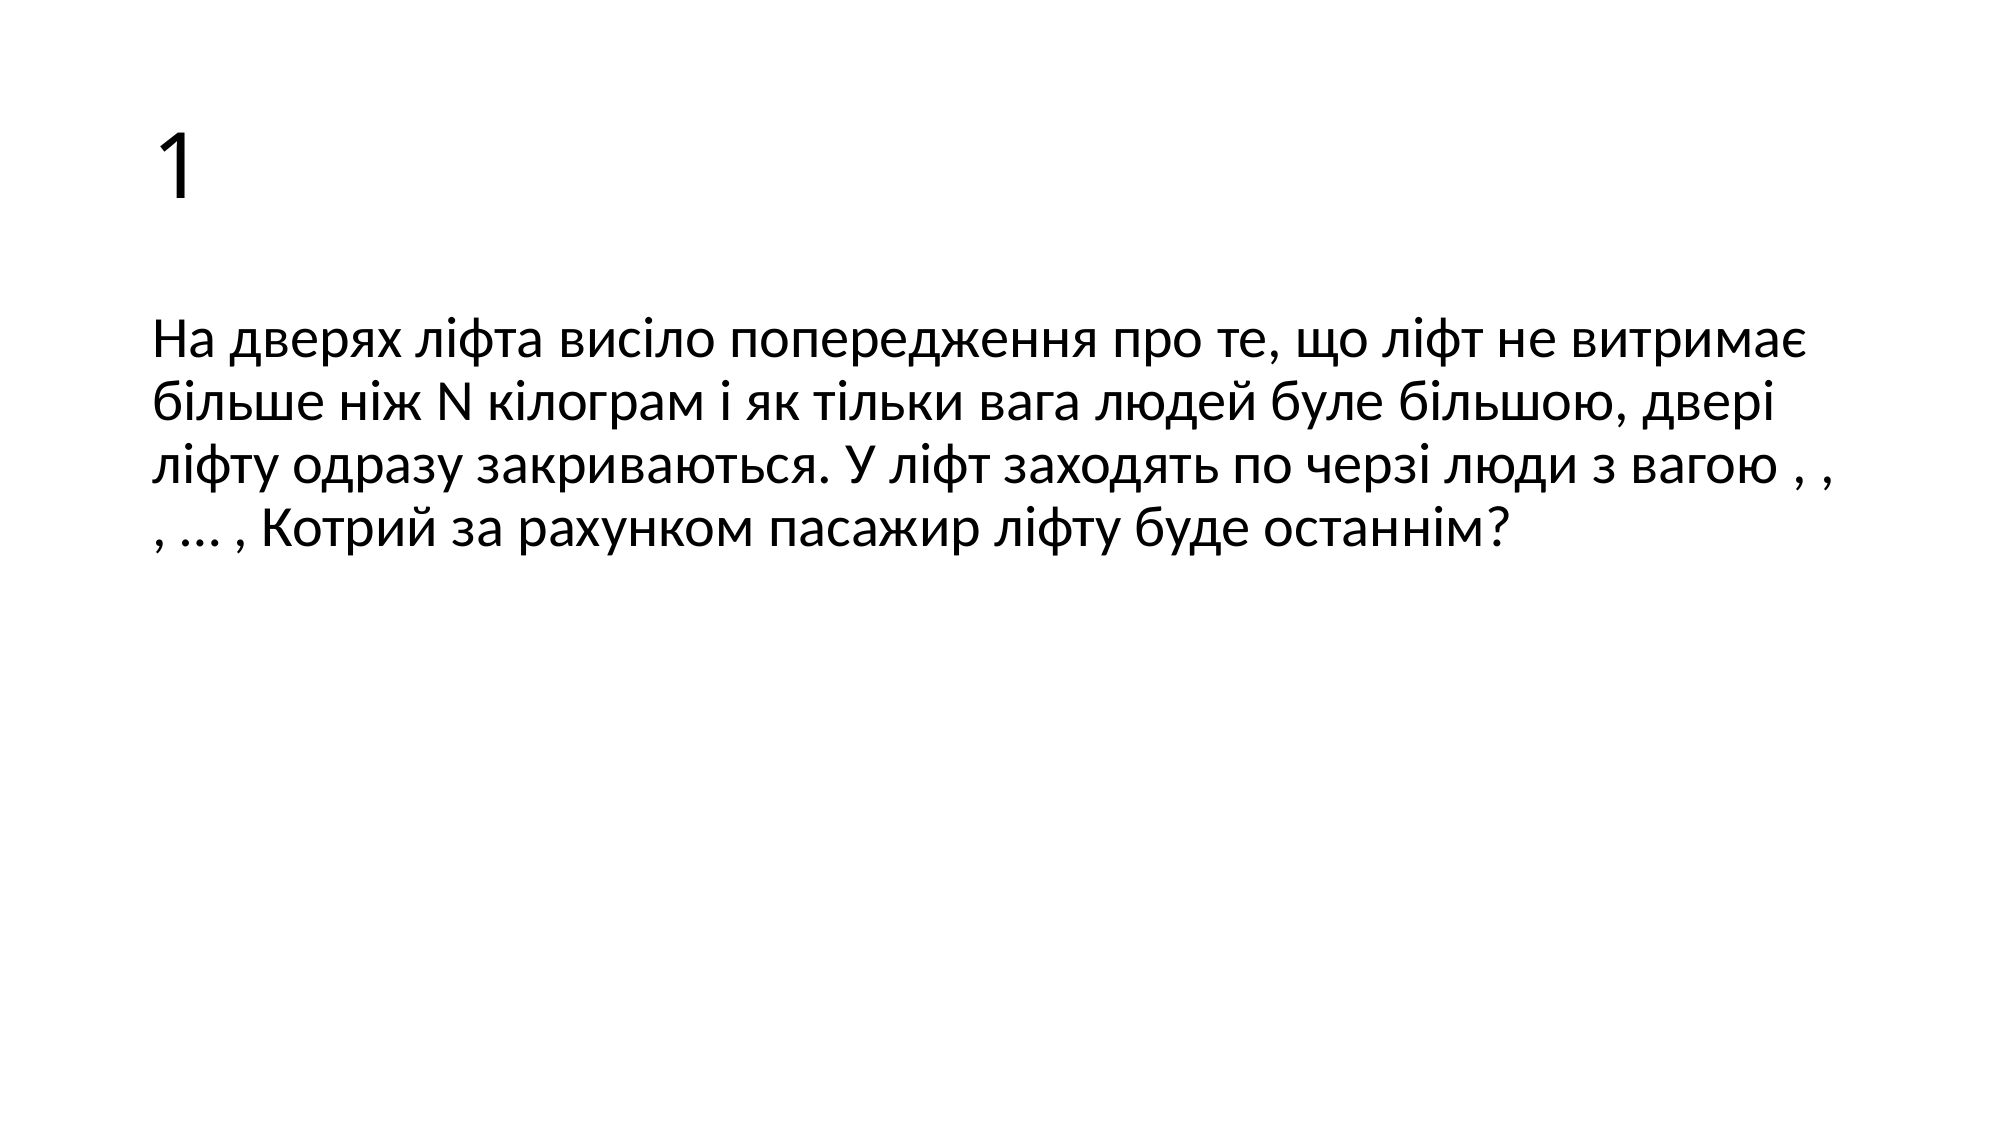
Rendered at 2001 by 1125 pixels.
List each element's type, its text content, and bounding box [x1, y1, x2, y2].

title 1 [137, 59, 1863, 278]
